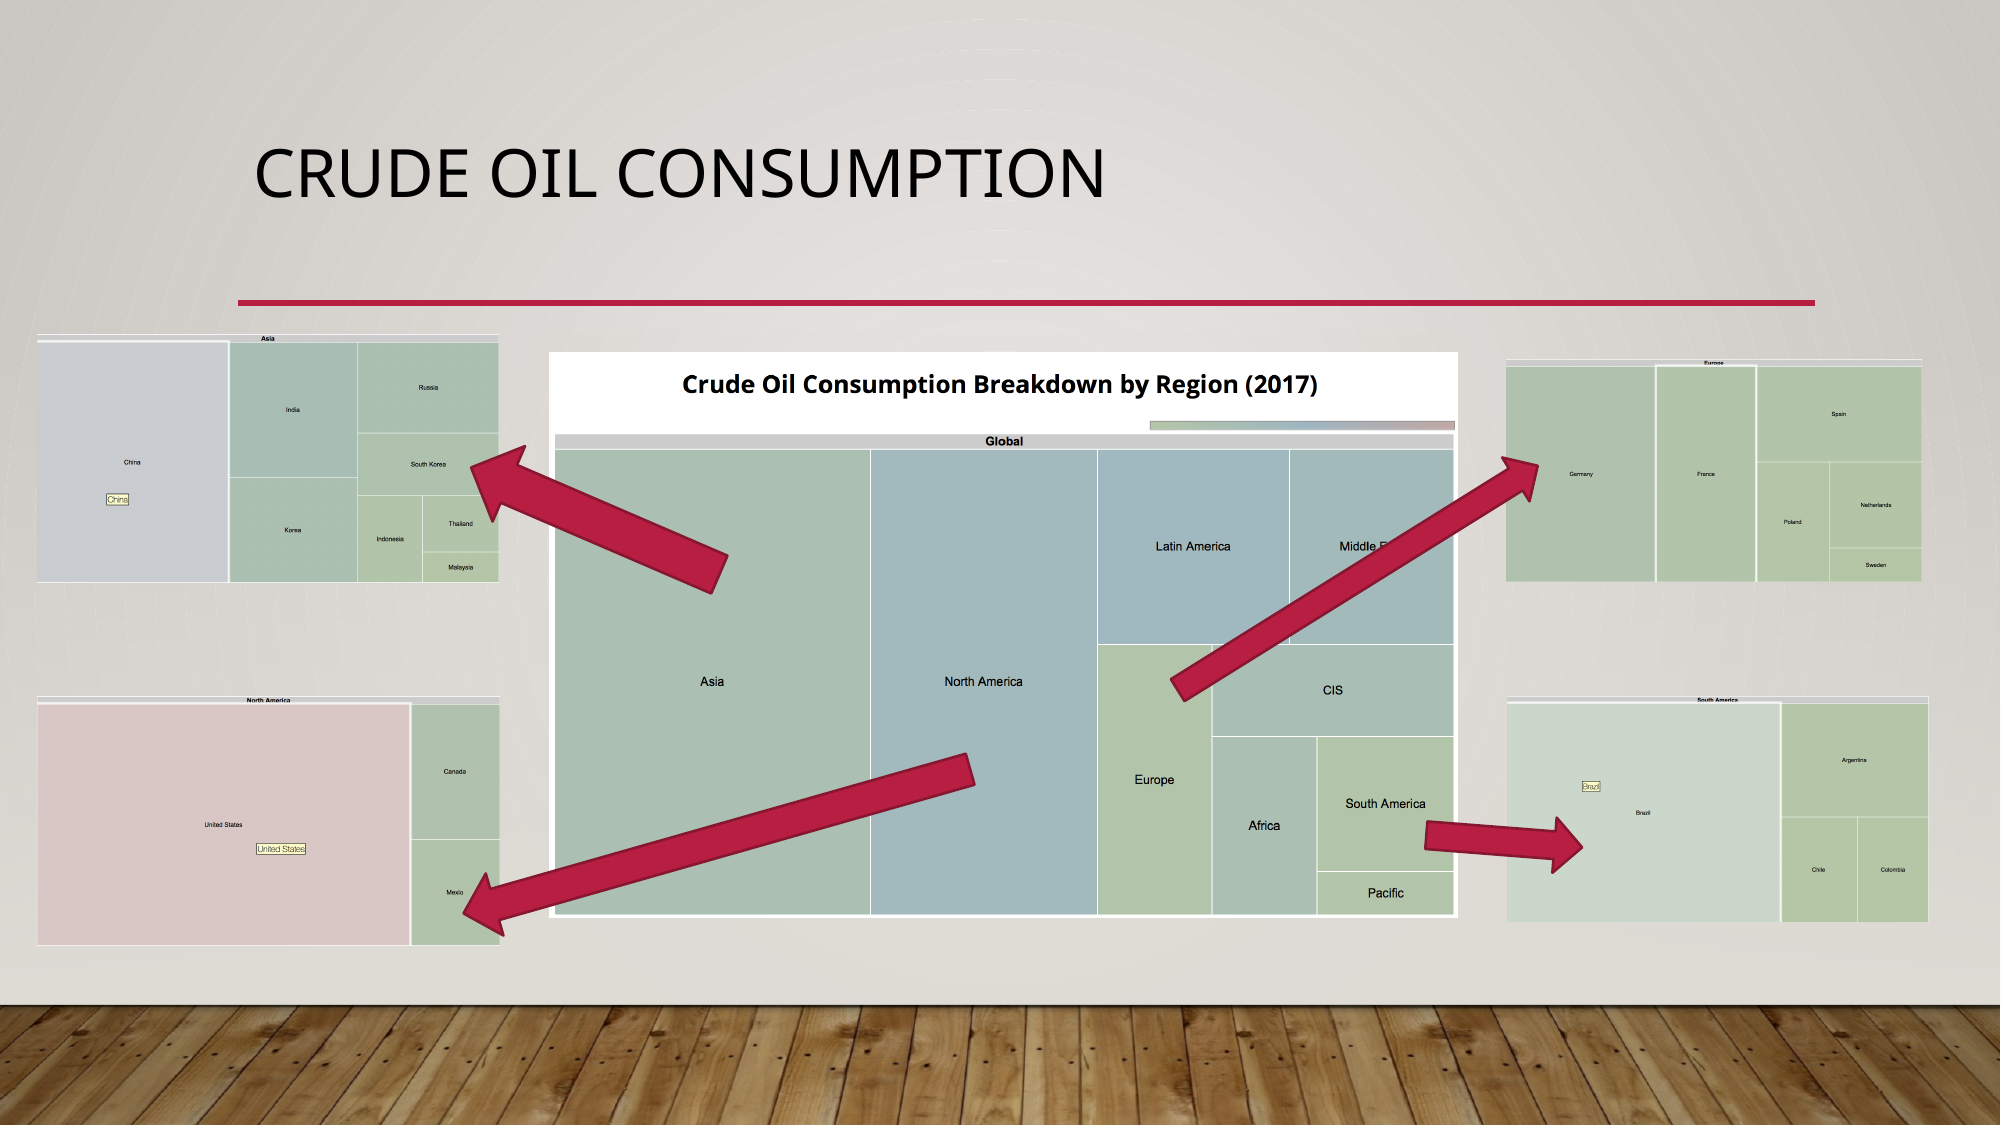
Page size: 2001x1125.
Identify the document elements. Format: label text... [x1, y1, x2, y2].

title CRUDE OIL CONSUMPTION [238, 131, 1814, 305]
picture [37, 696, 501, 946]
text_box [501, 871, 548, 921]
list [548, 351, 1458, 919]
text_box [1458, 469, 1505, 533]
picture [37, 334, 499, 583]
picture [1507, 696, 1929, 923]
text_box [1458, 822, 1507, 857]
text_box [499, 444, 548, 525]
text_box [501, 922, 505, 937]
picture [0, 1005, 2000, 1125]
picture [1505, 359, 1922, 583]
